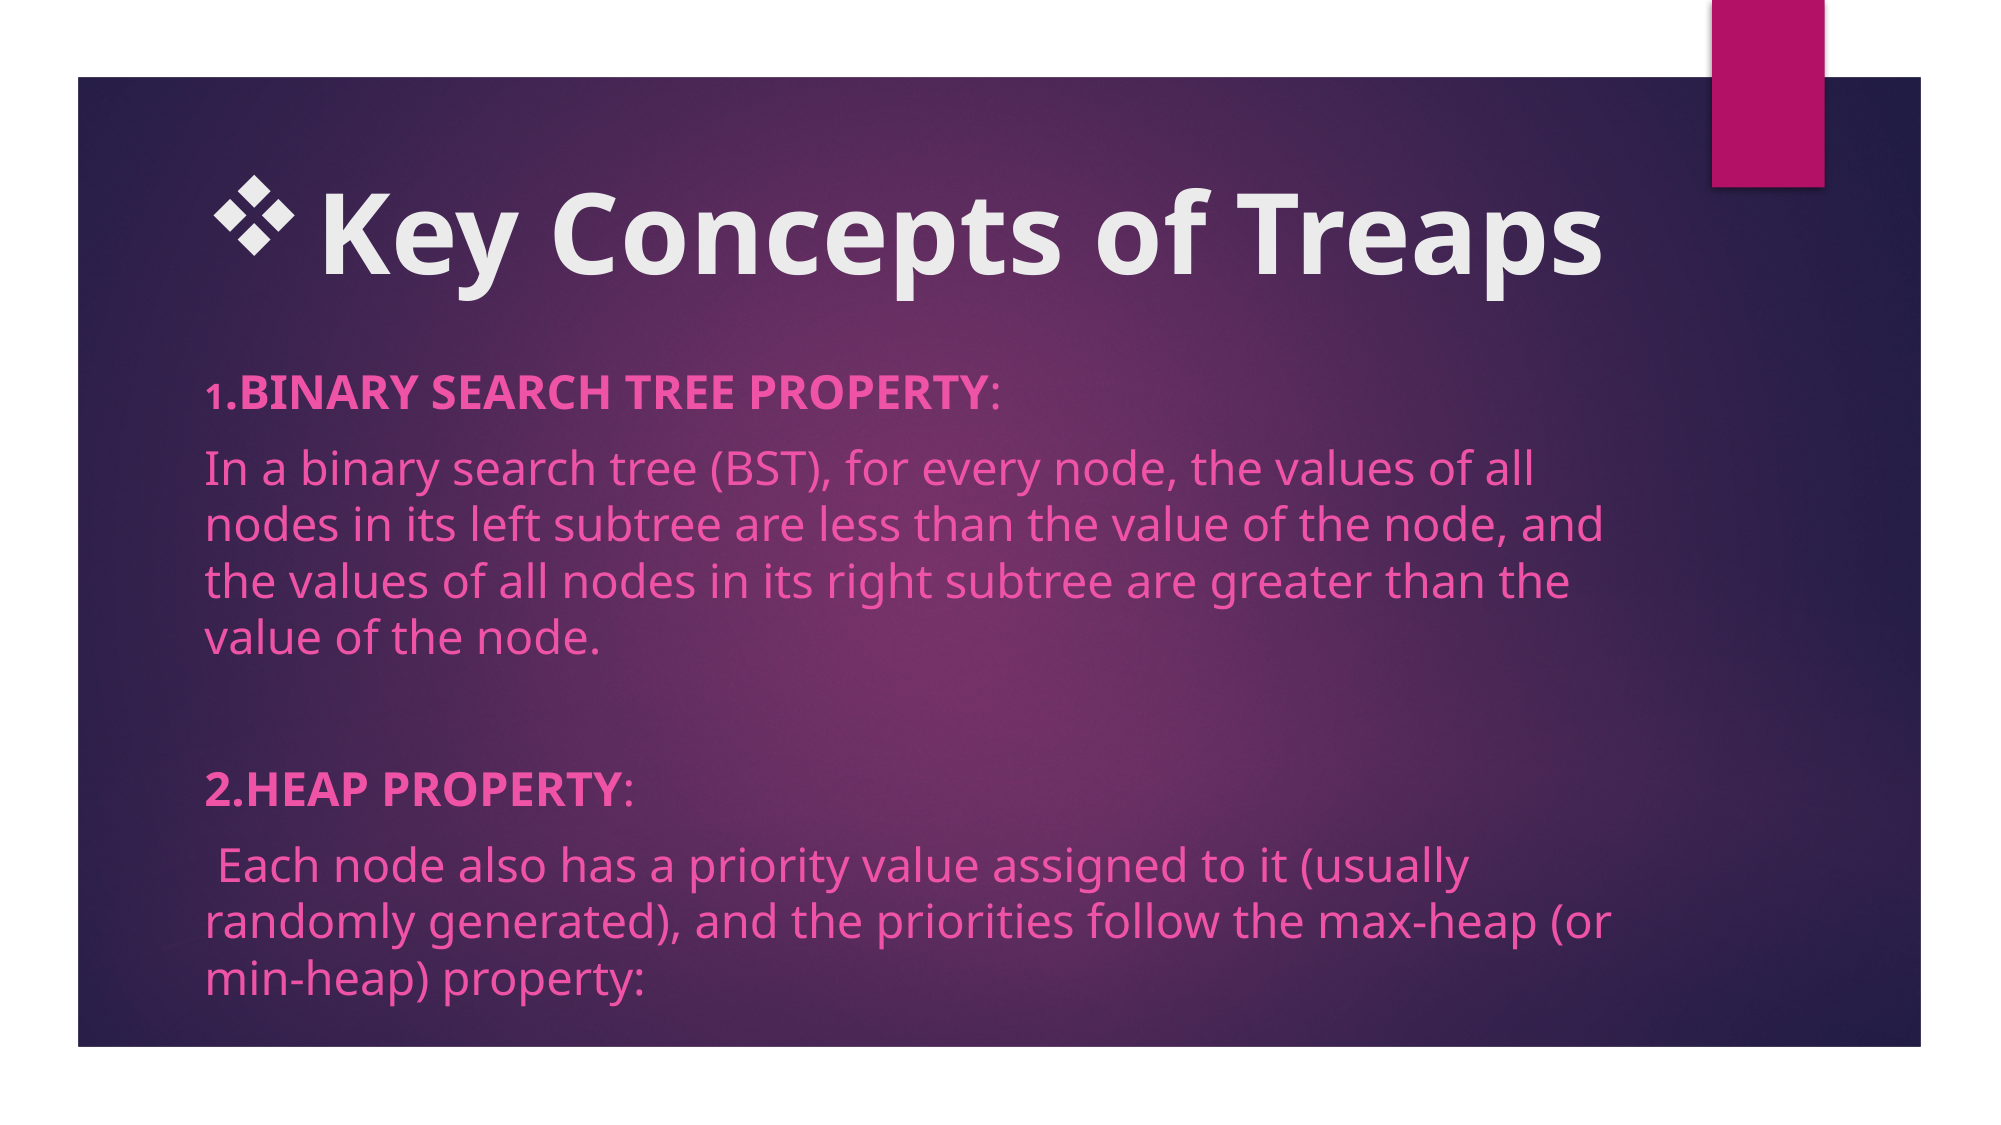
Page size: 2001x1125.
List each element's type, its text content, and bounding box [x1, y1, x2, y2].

title Key Concepts of Treaps [189, 125, 1638, 305]
subtitle 1.Binary Search Tree Property: In a binary search tree (BST), for every node, the values of all nodes in its left subtree are less than the value of the node, and the values of all nodes in its right subtree are greater than the value of the node. 2.Heap Property: Each node also has a priority value assigned to it (usually randomly generated), and the priorities follow the max-heap (or min-heap) property: [189, 354, 1638, 1018]
